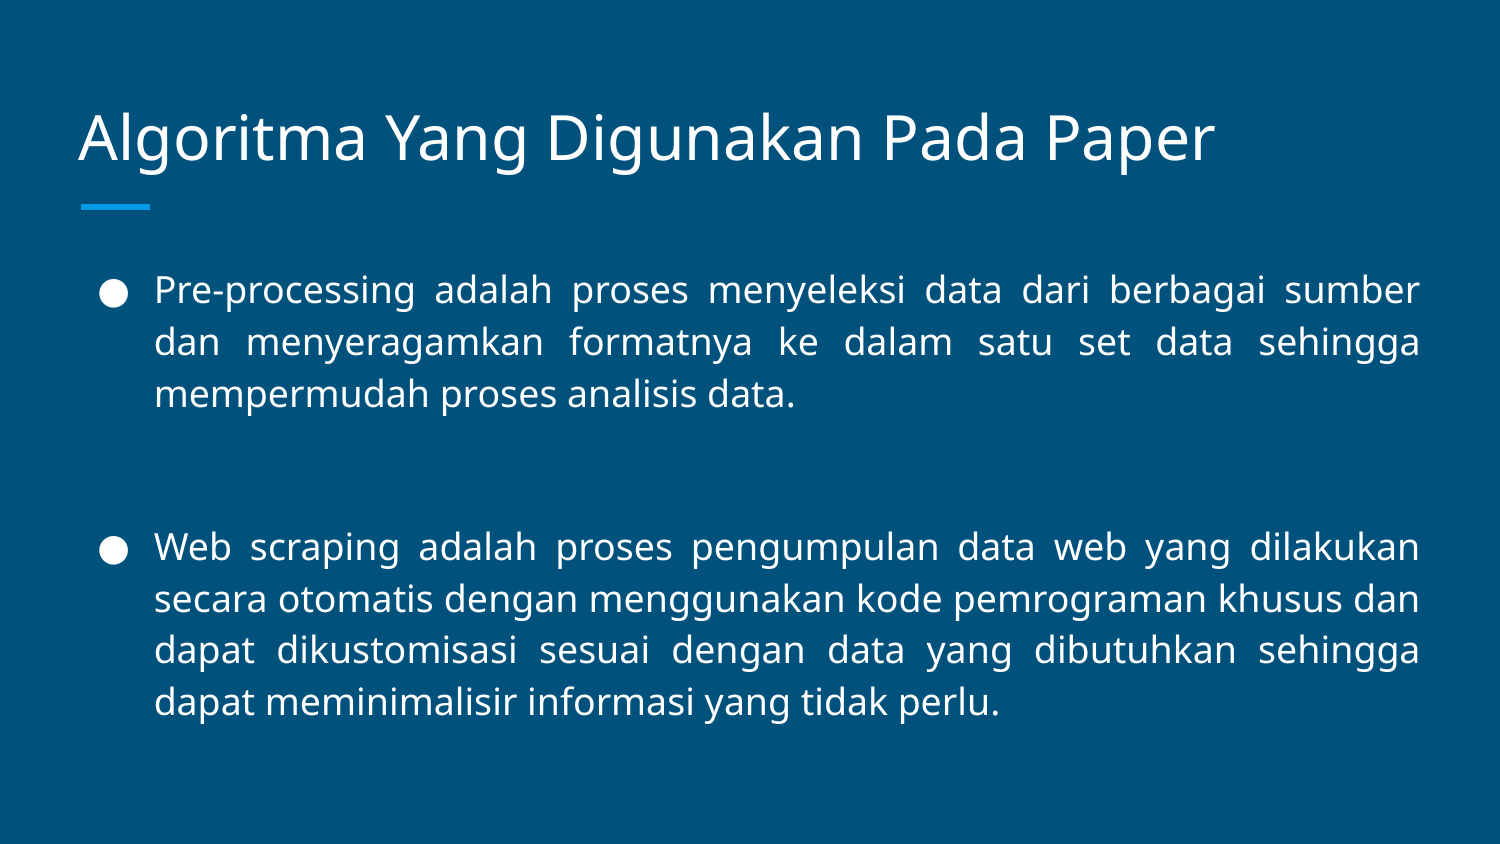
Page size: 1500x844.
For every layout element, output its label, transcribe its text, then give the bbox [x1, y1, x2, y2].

title Algoritma Yang Digunakan Pada Paper [63, 75, 1437, 188]
list Pre-processing adalah proses menyeleksi data dari berbagai sumber dan menyeragamkan formatnya ke dalam satu set data sehingga mempermudah proses analisis data. Web scraping adalah proses pengumpulan data web yang dilakukan secara otomatis dengan menggunakan kode pemrograman khusus dan dapat dikustomisasi sesuai dengan data yang dibutuhkan sehingga dapat meminimalisir informasi yang tidak perlu. [63, 244, 1437, 750]
